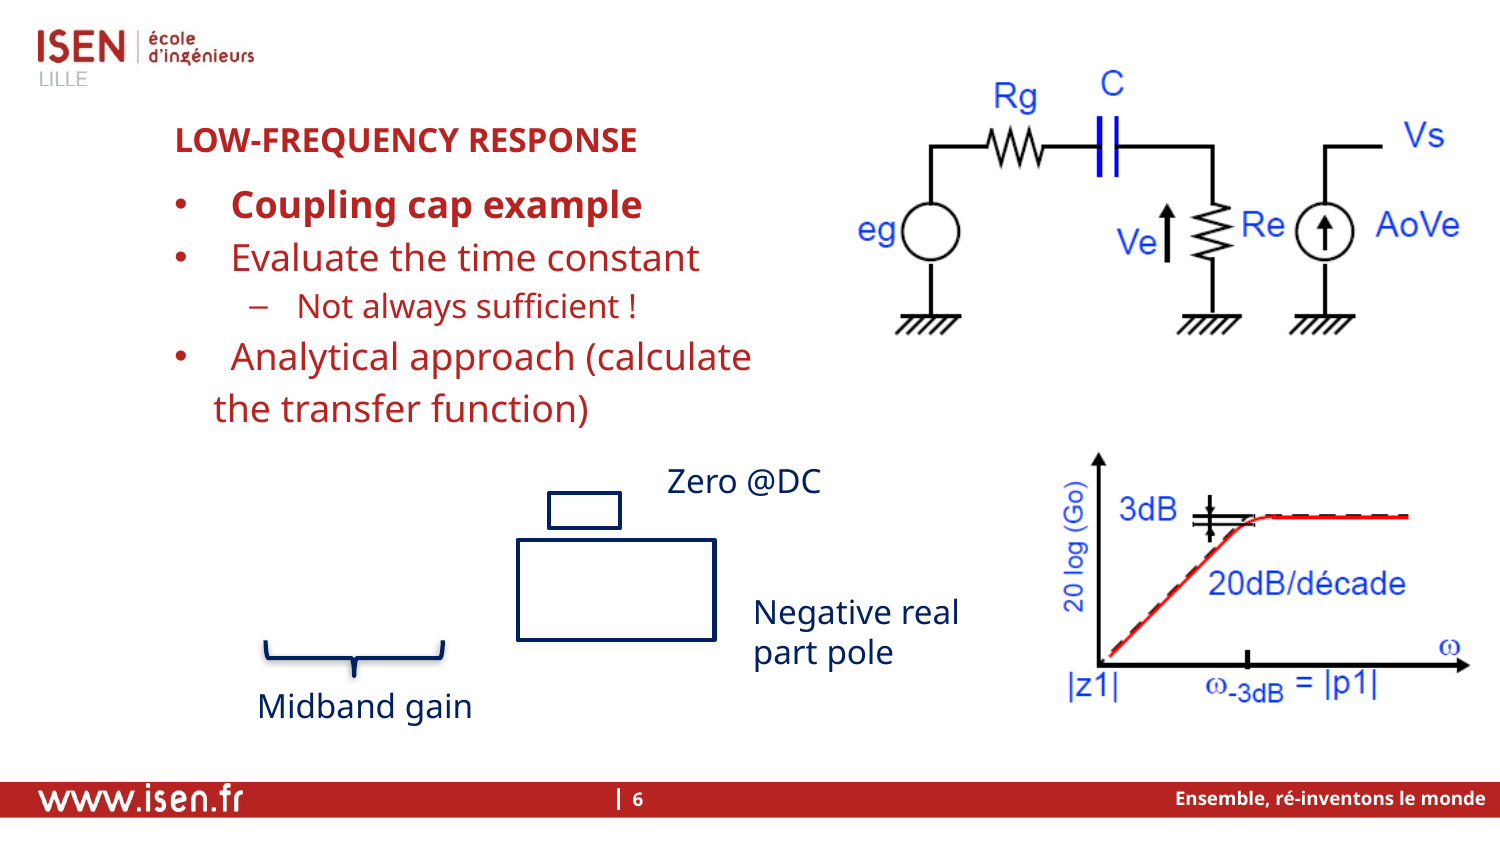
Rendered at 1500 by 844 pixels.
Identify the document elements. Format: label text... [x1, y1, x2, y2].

footer Ensemble, ré-inventons le monde [891, 777, 1500, 822]
text_box [516, 538, 717, 642]
text_box Midband gain [242, 678, 502, 733]
text_box Negative real part pole [738, 583, 998, 679]
picture [38, 29, 254, 86]
picture [1028, 440, 1498, 718]
picture [38, 783, 243, 812]
title Low-frequency response [159, 86, 850, 167]
text_box Zero @DC [652, 453, 913, 508]
text_box [547, 491, 622, 530]
text_box [263, 640, 445, 678]
slide_number 6 [617, 777, 891, 823]
picture [856, 43, 1483, 360]
